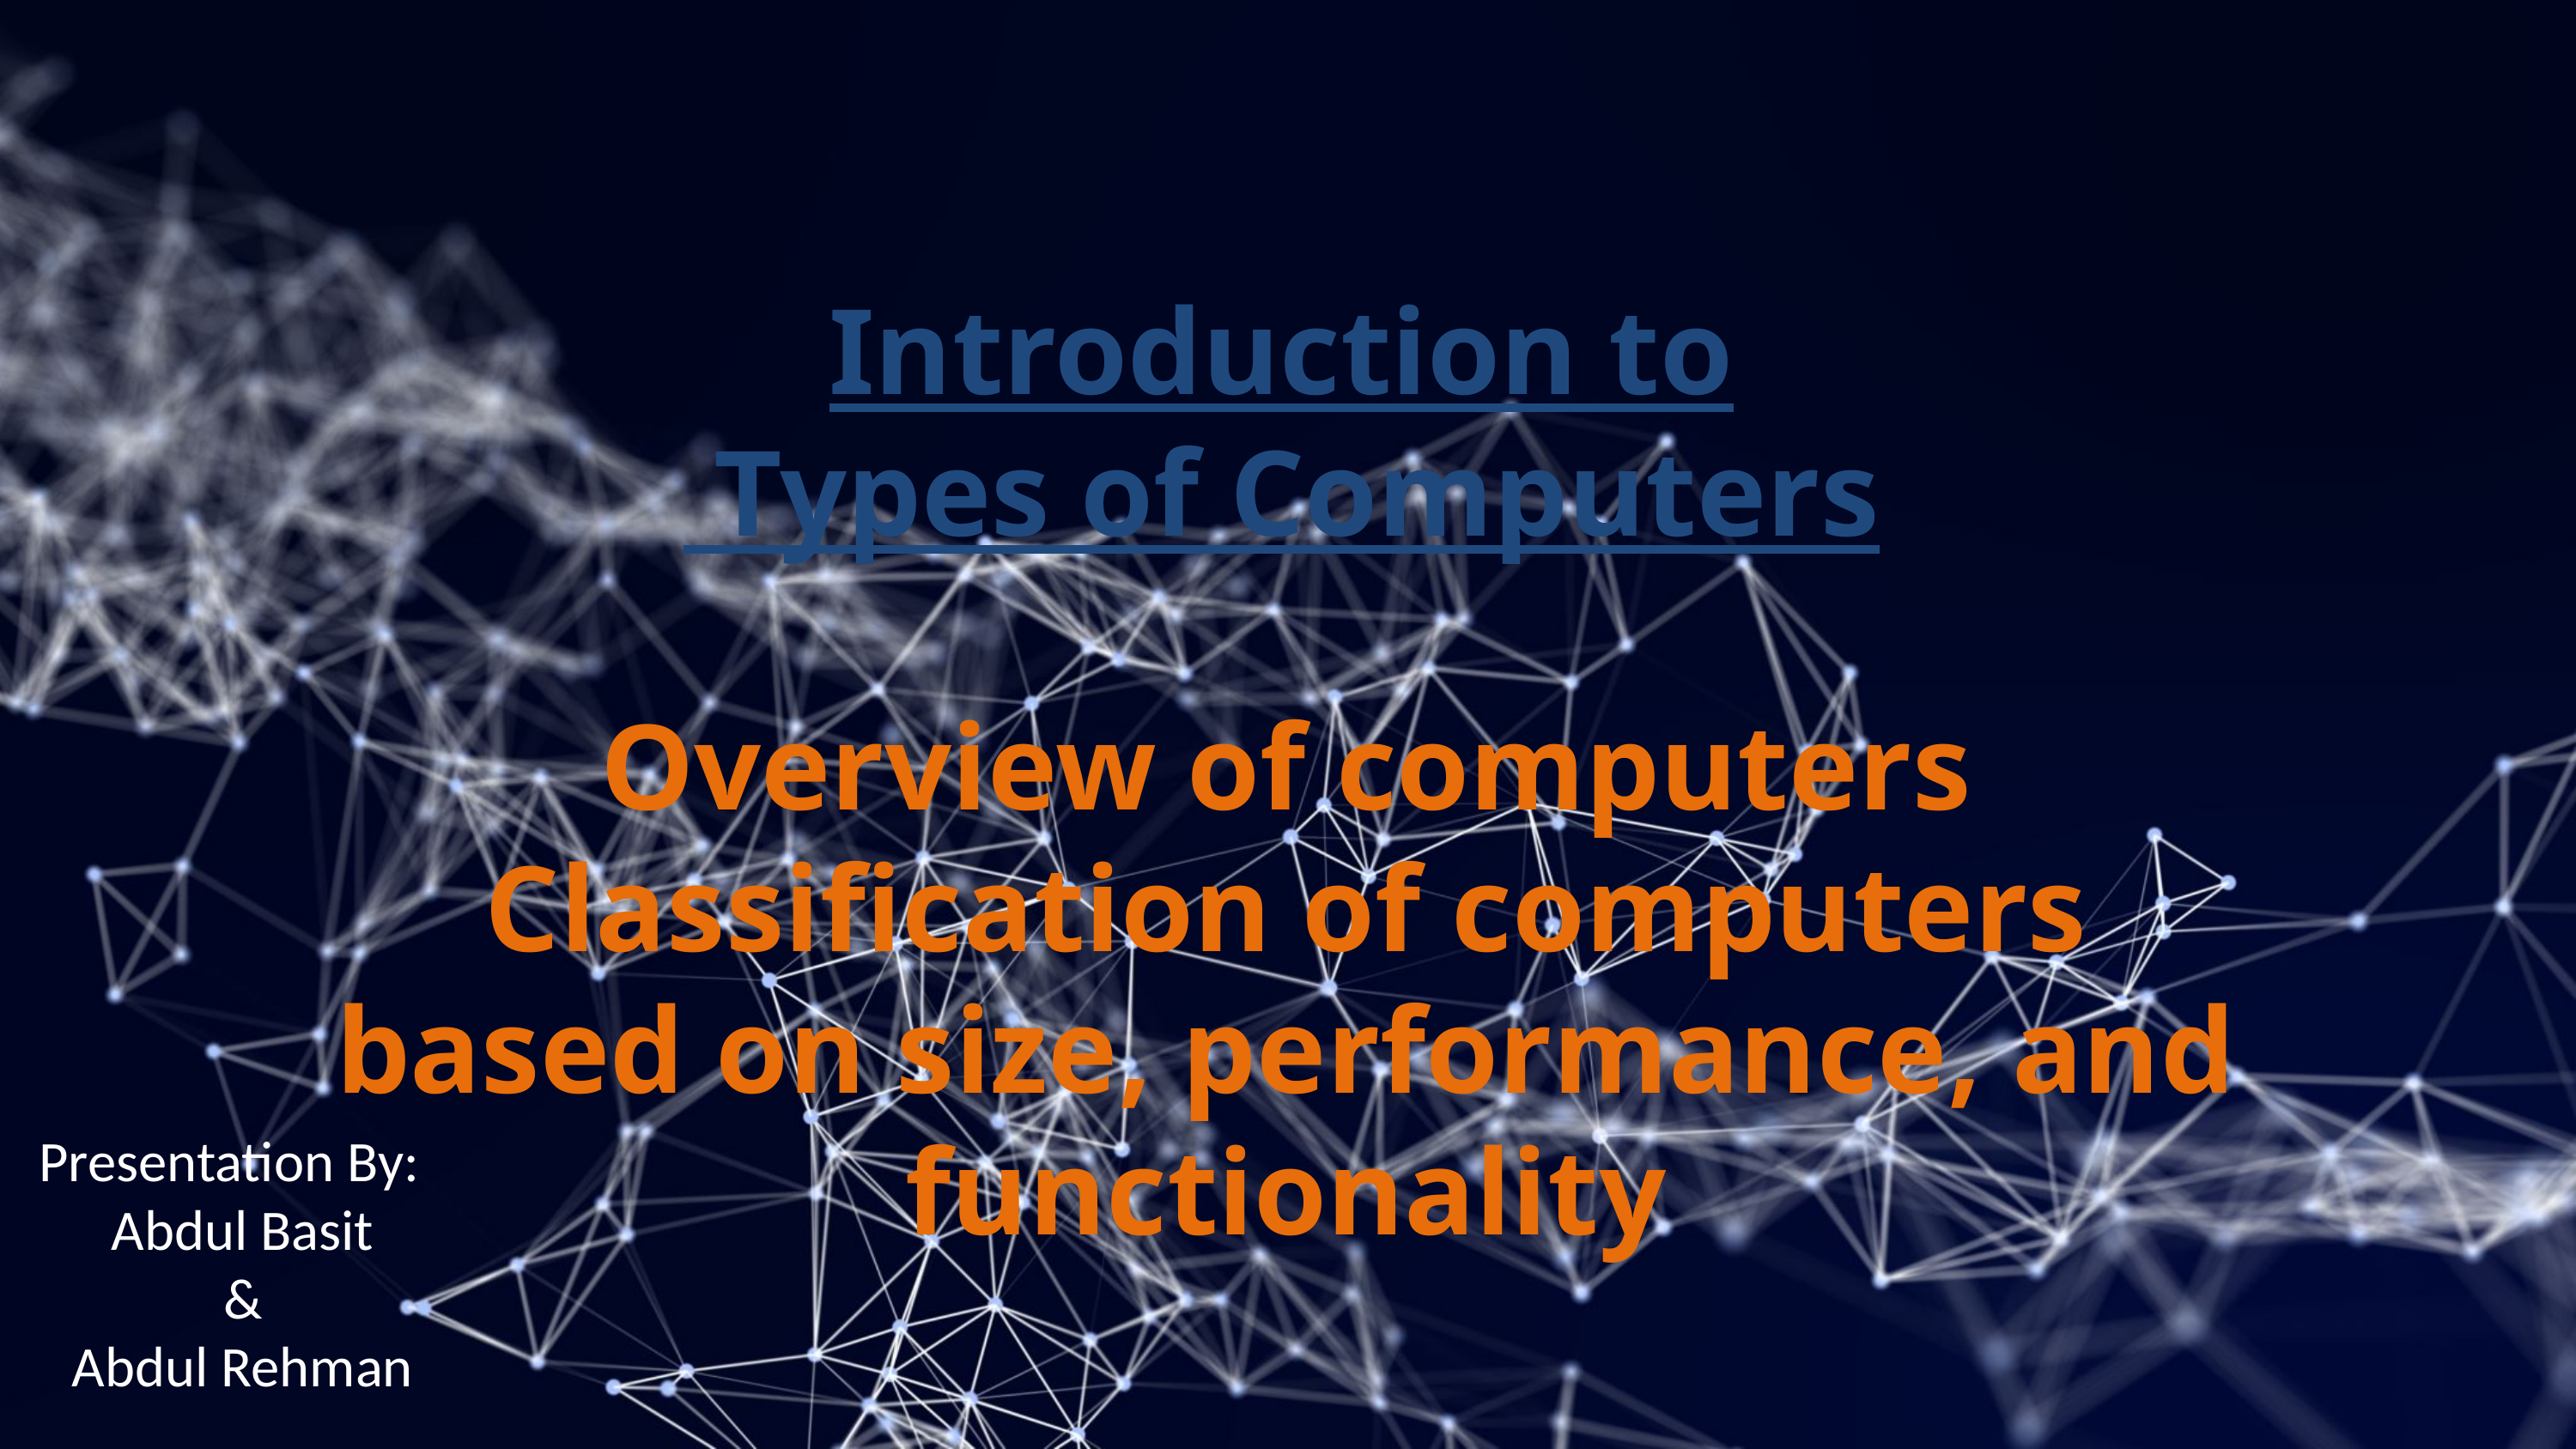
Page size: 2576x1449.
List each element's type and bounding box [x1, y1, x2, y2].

list [0, 0, 2576, 1449]
